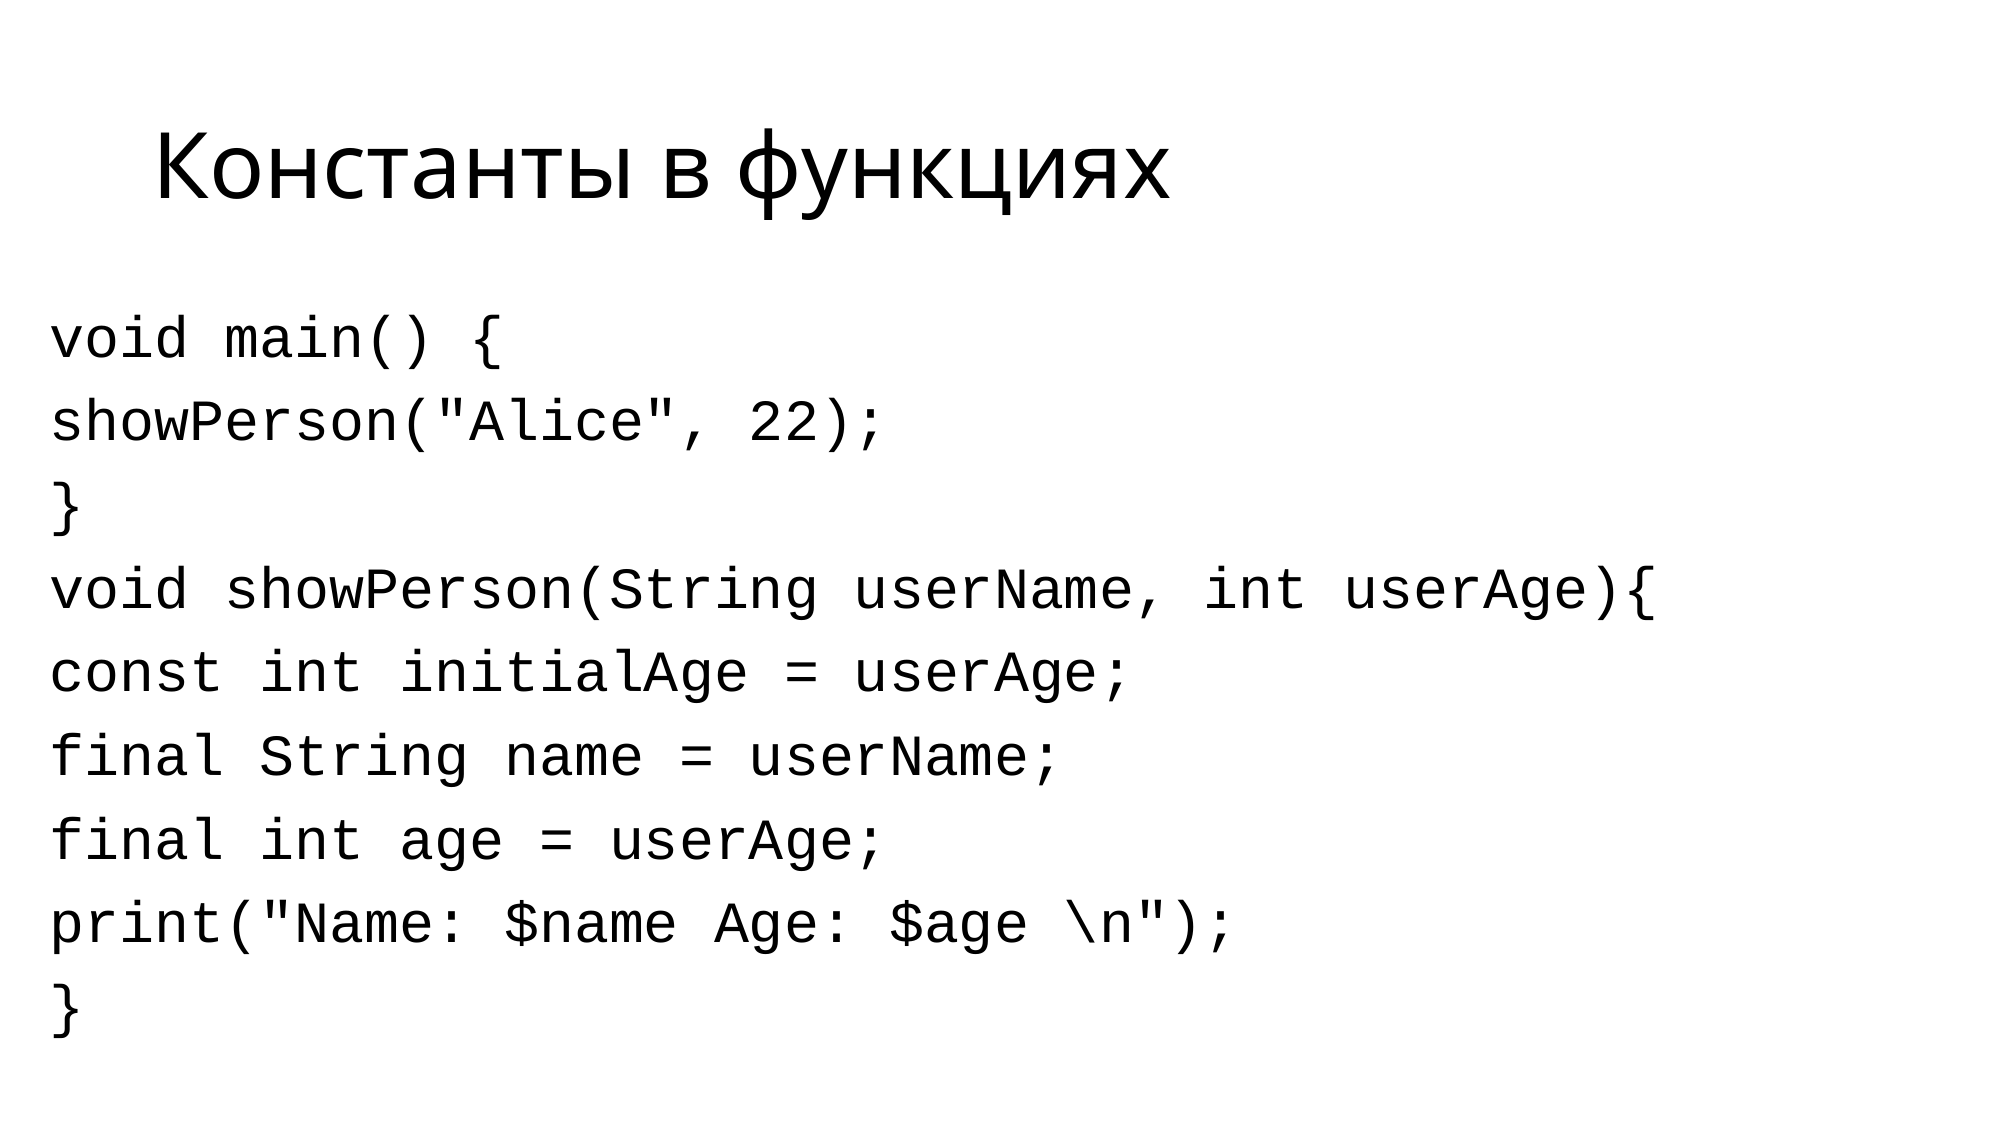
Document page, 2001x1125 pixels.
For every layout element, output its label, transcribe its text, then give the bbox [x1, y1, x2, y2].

title Константы в функциях [137, 59, 1863, 278]
list void main() { showPerson("Alice", 22); } void showPerson(String userName, int userAge){ const int initialAge = userAge; final String name = userName; final int age = userAge; print("Name: $name Age: $age \n"); } [34, 299, 2000, 1125]
